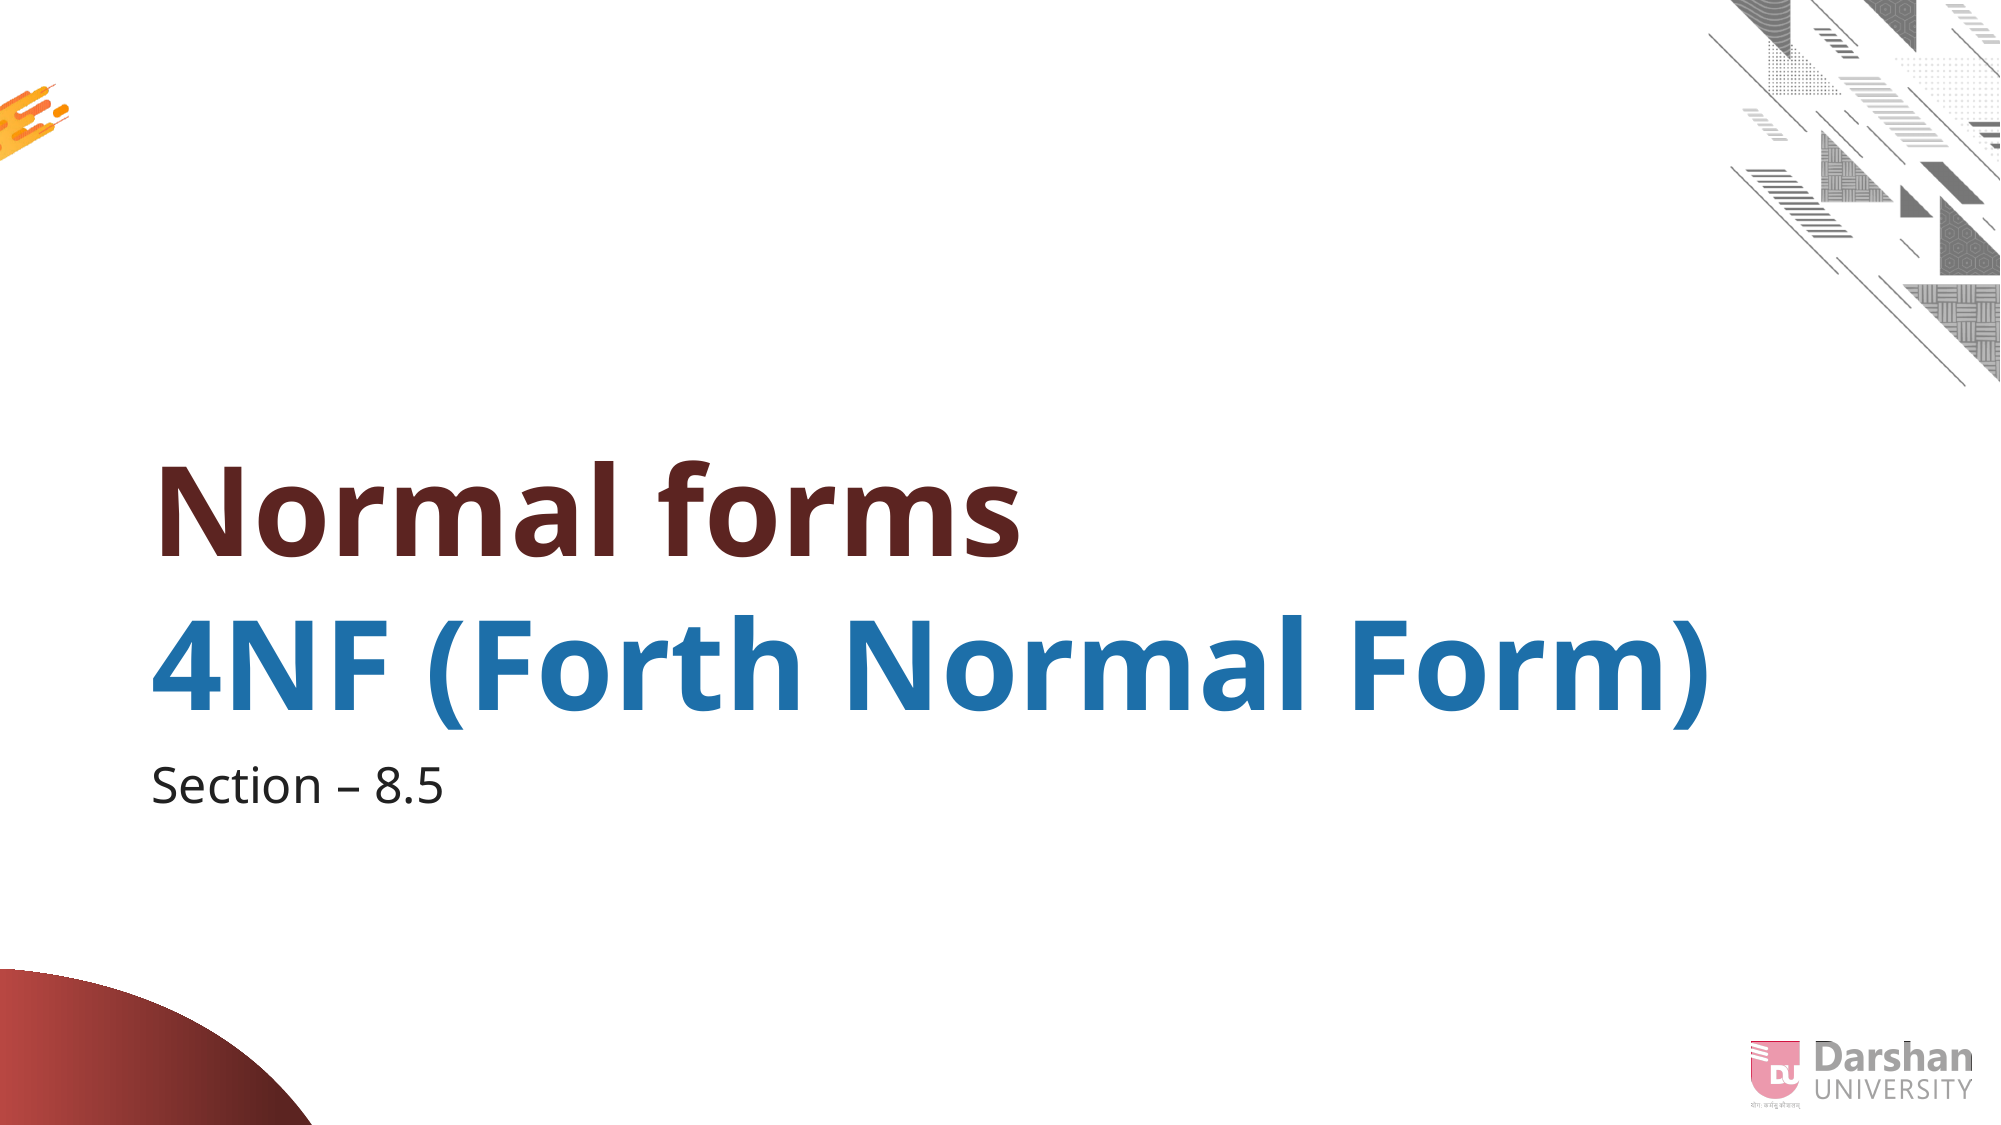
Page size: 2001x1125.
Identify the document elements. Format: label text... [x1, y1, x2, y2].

title Normal forms 4NF (Forth Normal Form) [136, 280, 1862, 749]
table_header IT [1751, 1041, 1972, 1109]
picture [0, 65, 90, 193]
list Section – 8.5 [136, 752, 1862, 999]
